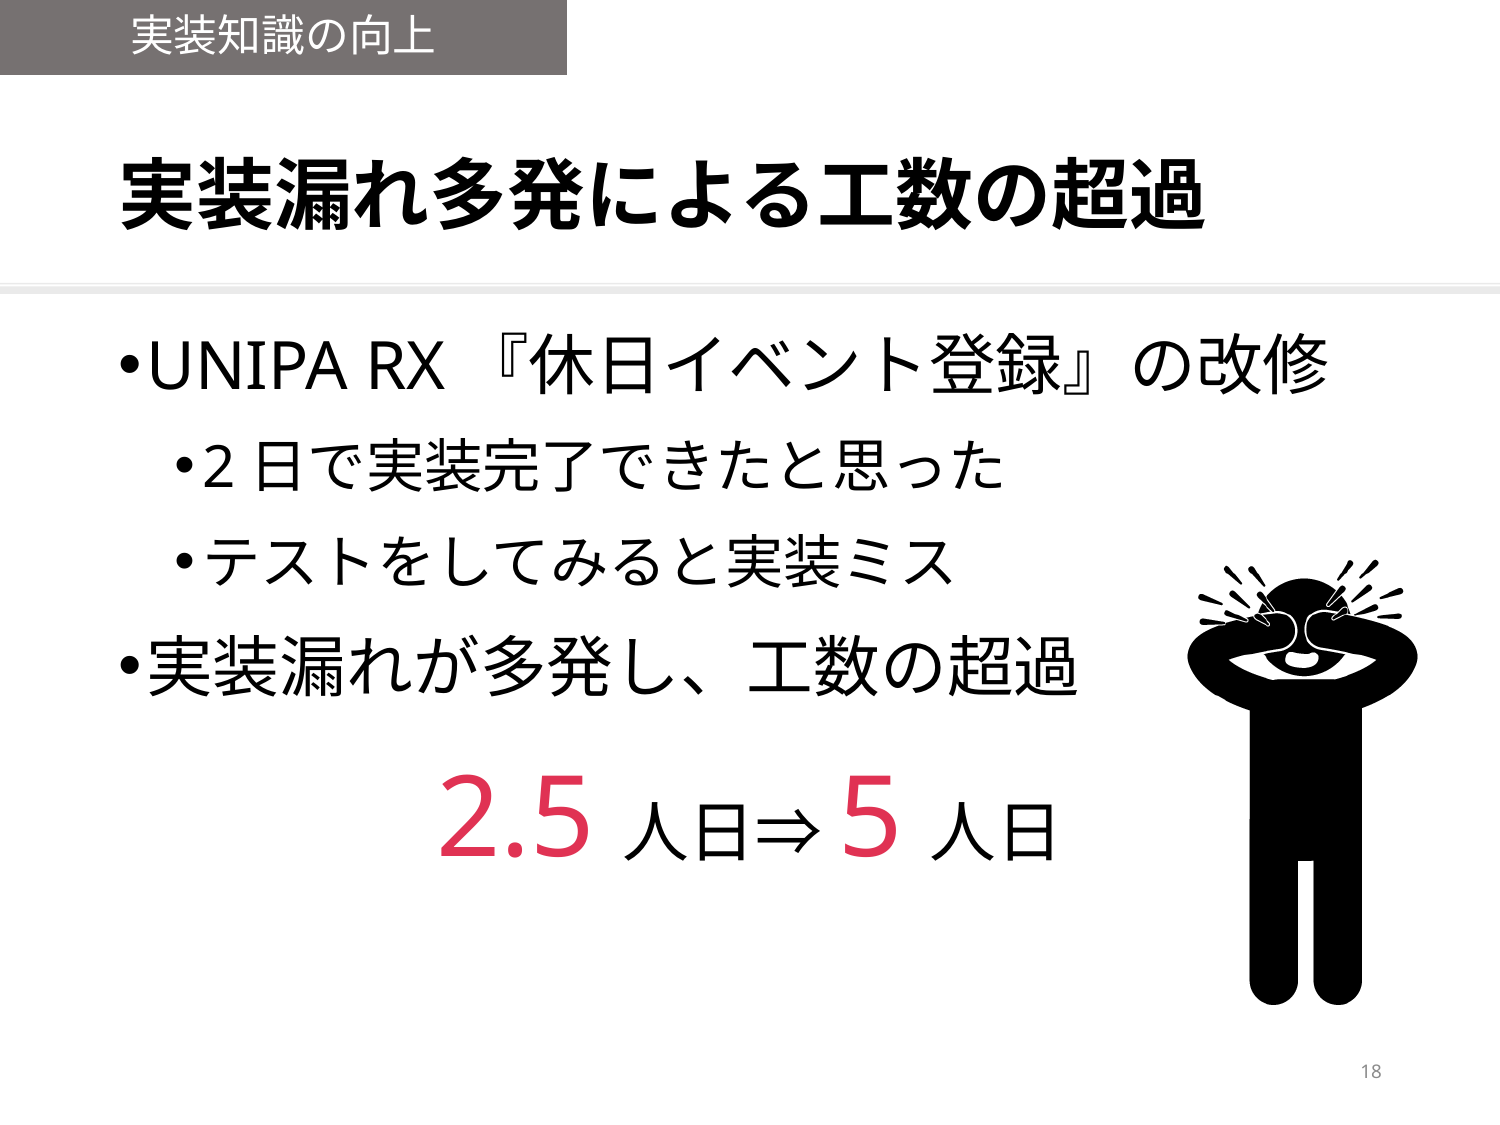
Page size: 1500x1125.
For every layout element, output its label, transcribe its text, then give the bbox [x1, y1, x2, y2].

slide_number 17 [1059, 1042, 1397, 1103]
picture [1183, 549, 1428, 1021]
list UNIPA RX『休日イベント登録』の改修 2日で実装完了できたと思った テストをしてみると実装ミス 実装漏れが多発し、工数の超過 2.5人日⇒5人日 [103, 299, 1397, 1103]
title 実装漏れ多発による工数の超過 [103, 118, 1397, 278]
list 実装知識の向上 [0, 0, 567, 75]
